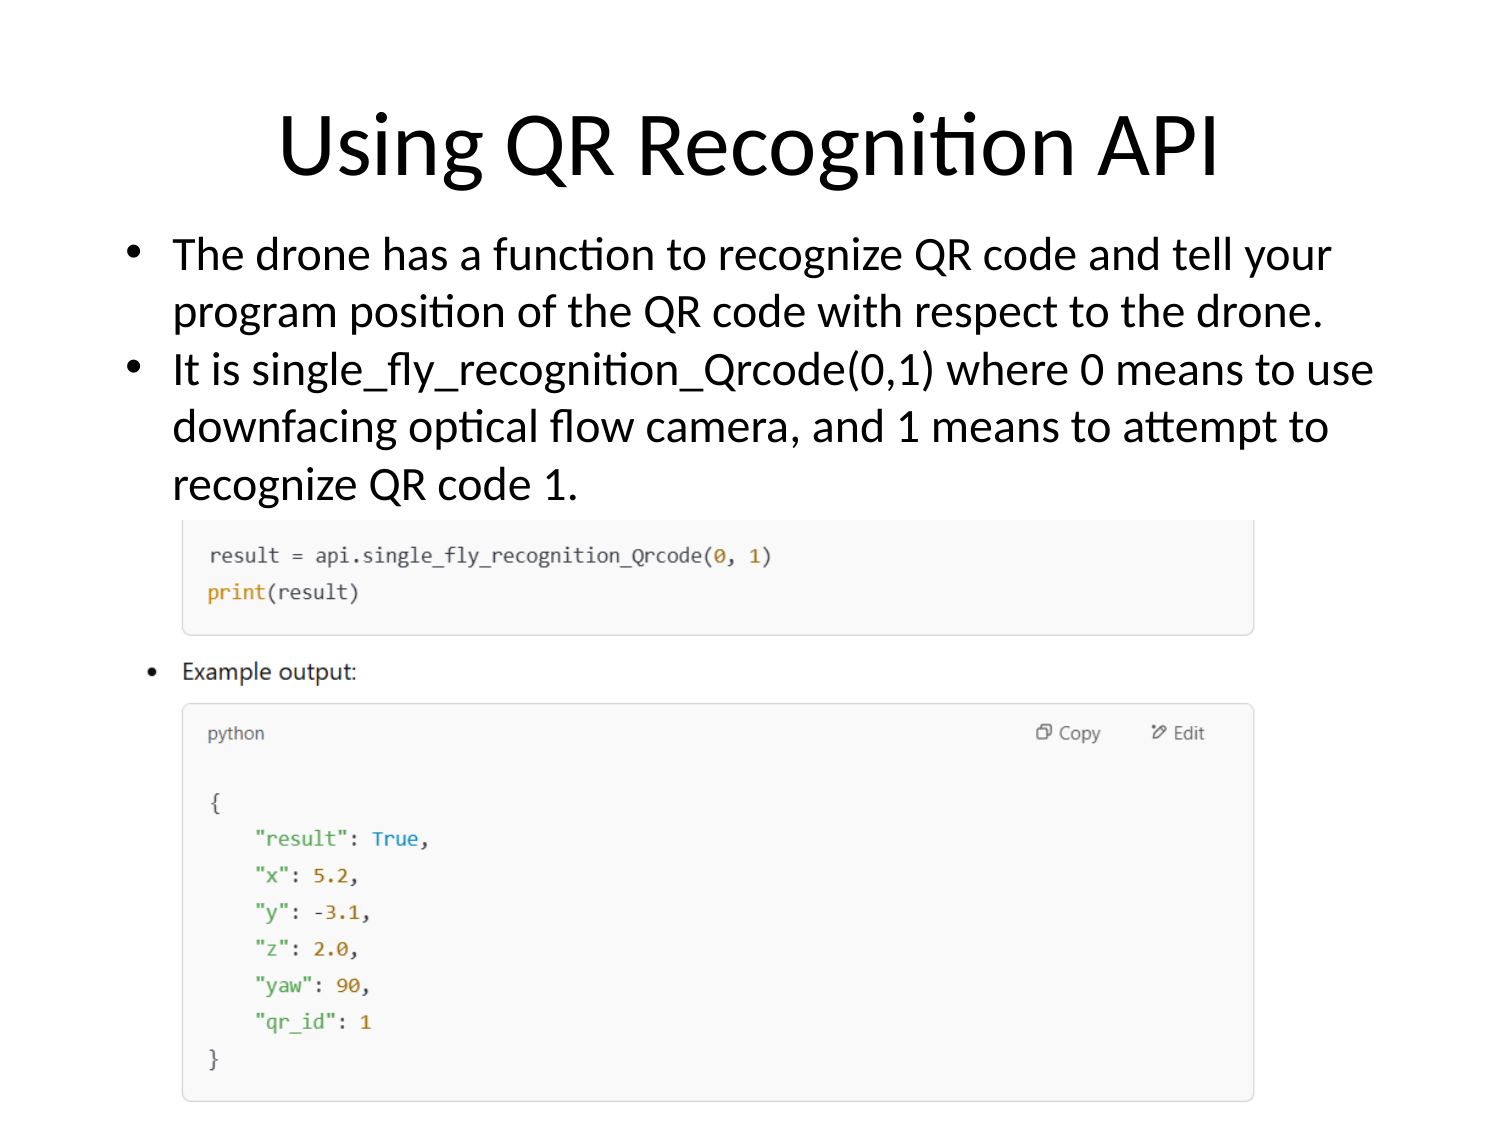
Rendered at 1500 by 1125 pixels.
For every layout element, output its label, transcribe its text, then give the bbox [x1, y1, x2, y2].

picture [109, 520, 1352, 1118]
list The drone has a function to recognize QR code and tell your program position of the QR code with respect to the drone. It is single_fly_recognition_Qrcode(0,1) where 0 means to use downfacing optical flow camera, and 1 means to attempt to recognize QR code 1. [82, 214, 1433, 958]
title Using QR Recognition API [75, 45, 1425, 233]
